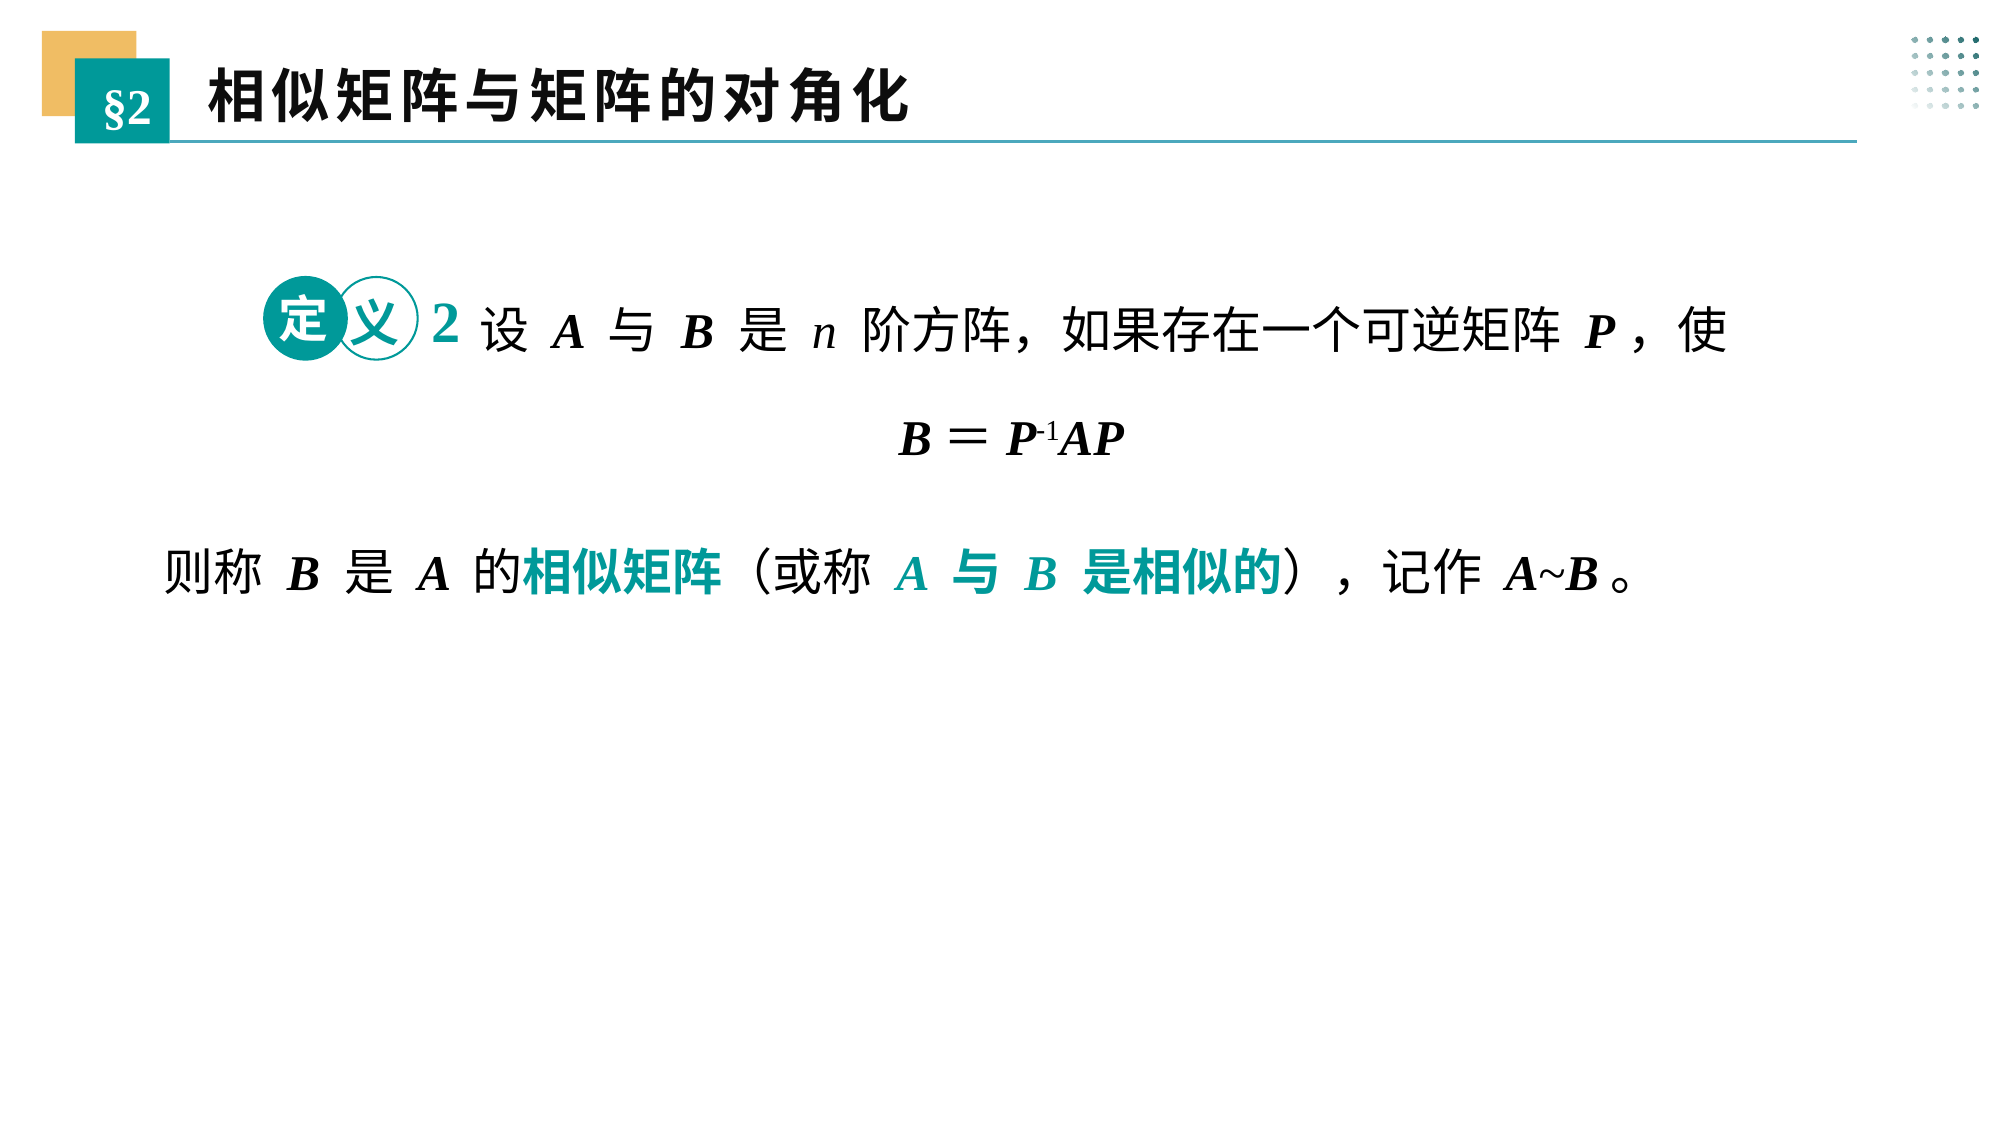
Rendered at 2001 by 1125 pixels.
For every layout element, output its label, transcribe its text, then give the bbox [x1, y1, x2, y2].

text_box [79, 51, 953, 143]
text_box 则称 B 是 A 的相似矩阵（或称 A 与 B 是相似的），记作 A~B。 [148, 503, 1874, 609]
text_box 设 A 与 B 是 n 阶方阵，如果存在一个可逆矩阵 P，使 [148, 261, 1874, 367]
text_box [264, 276, 492, 363]
text_box B＝P-1AP [148, 367, 1874, 473]
